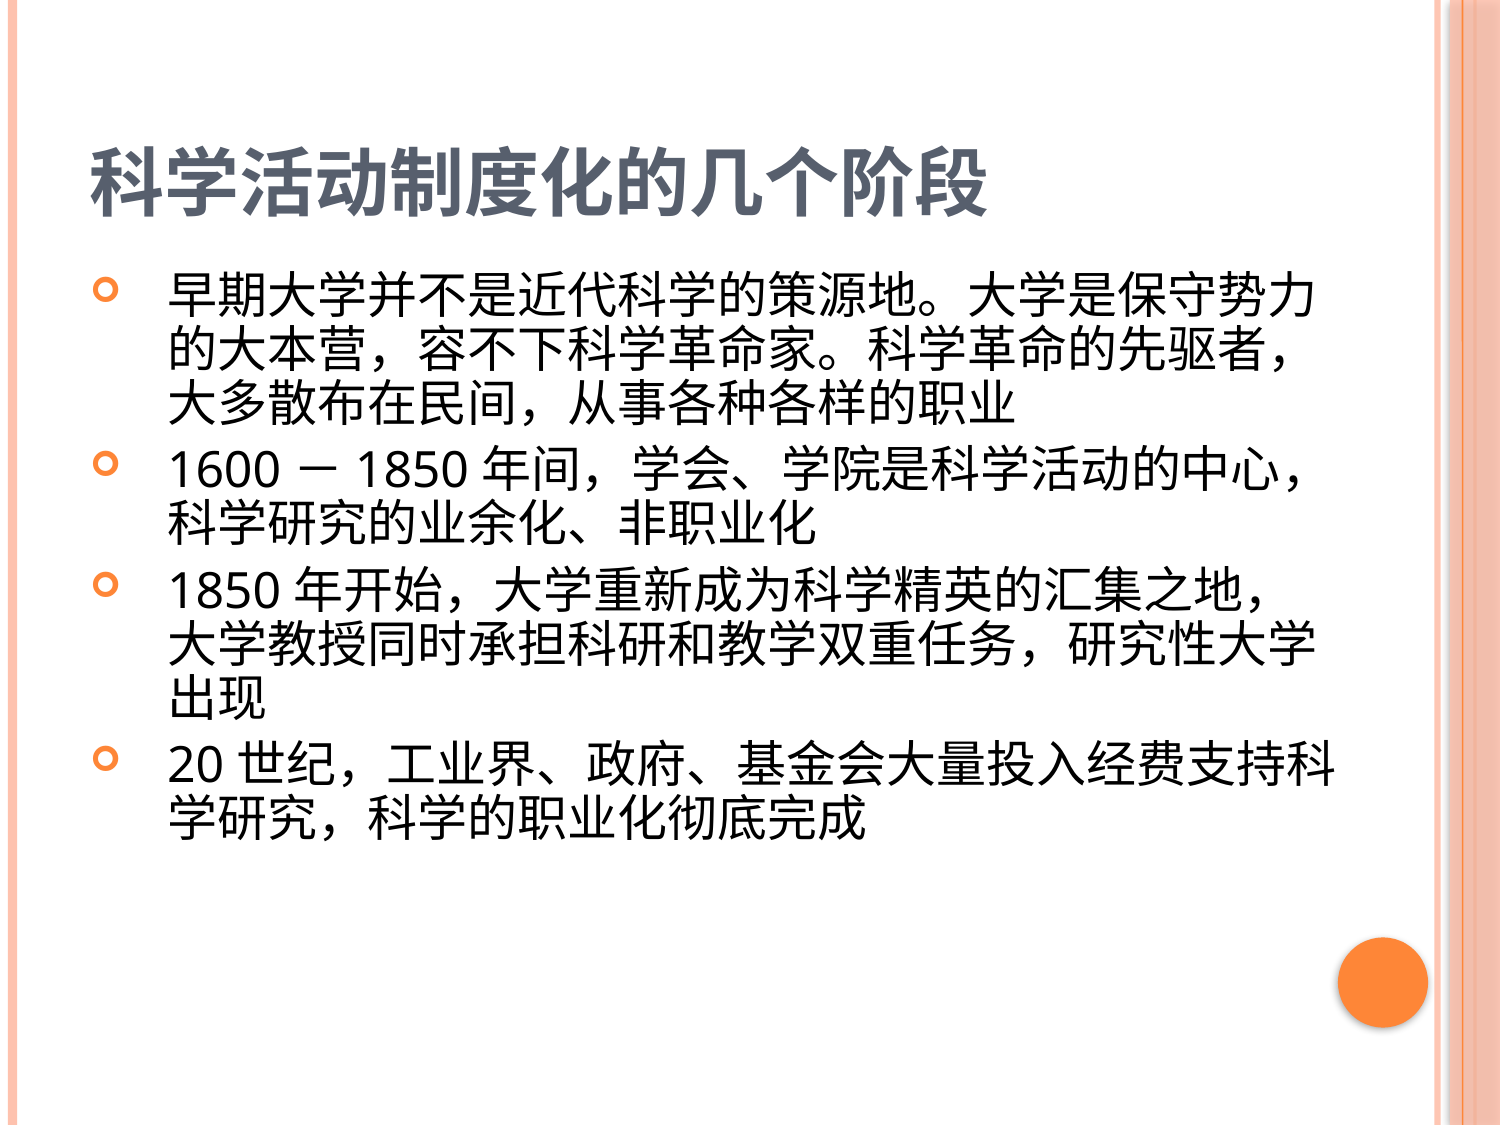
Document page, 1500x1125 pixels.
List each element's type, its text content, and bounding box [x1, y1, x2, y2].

list 早期大学并不是近代科学的策源地。大学是保守势力的大本营，容不下科学革命家。科学革命的先驱者，大多散布在民间，从事各种各样的职业 1600－1850年间，学会、学院是科学活动的中心，科学研究的业余化、非职业化 1850年开始，大学重新成为科学精英的汇集之地，大学教授同时承担科研和教学双重任务，研究性大学出现 20世纪，工业界、政府、基金会大量投入经费支持科学研究，科学的职业化彻底完成 [74, 262, 1353, 1063]
title 科学活动制度化的几个阶段 [75, 45, 1300, 233]
